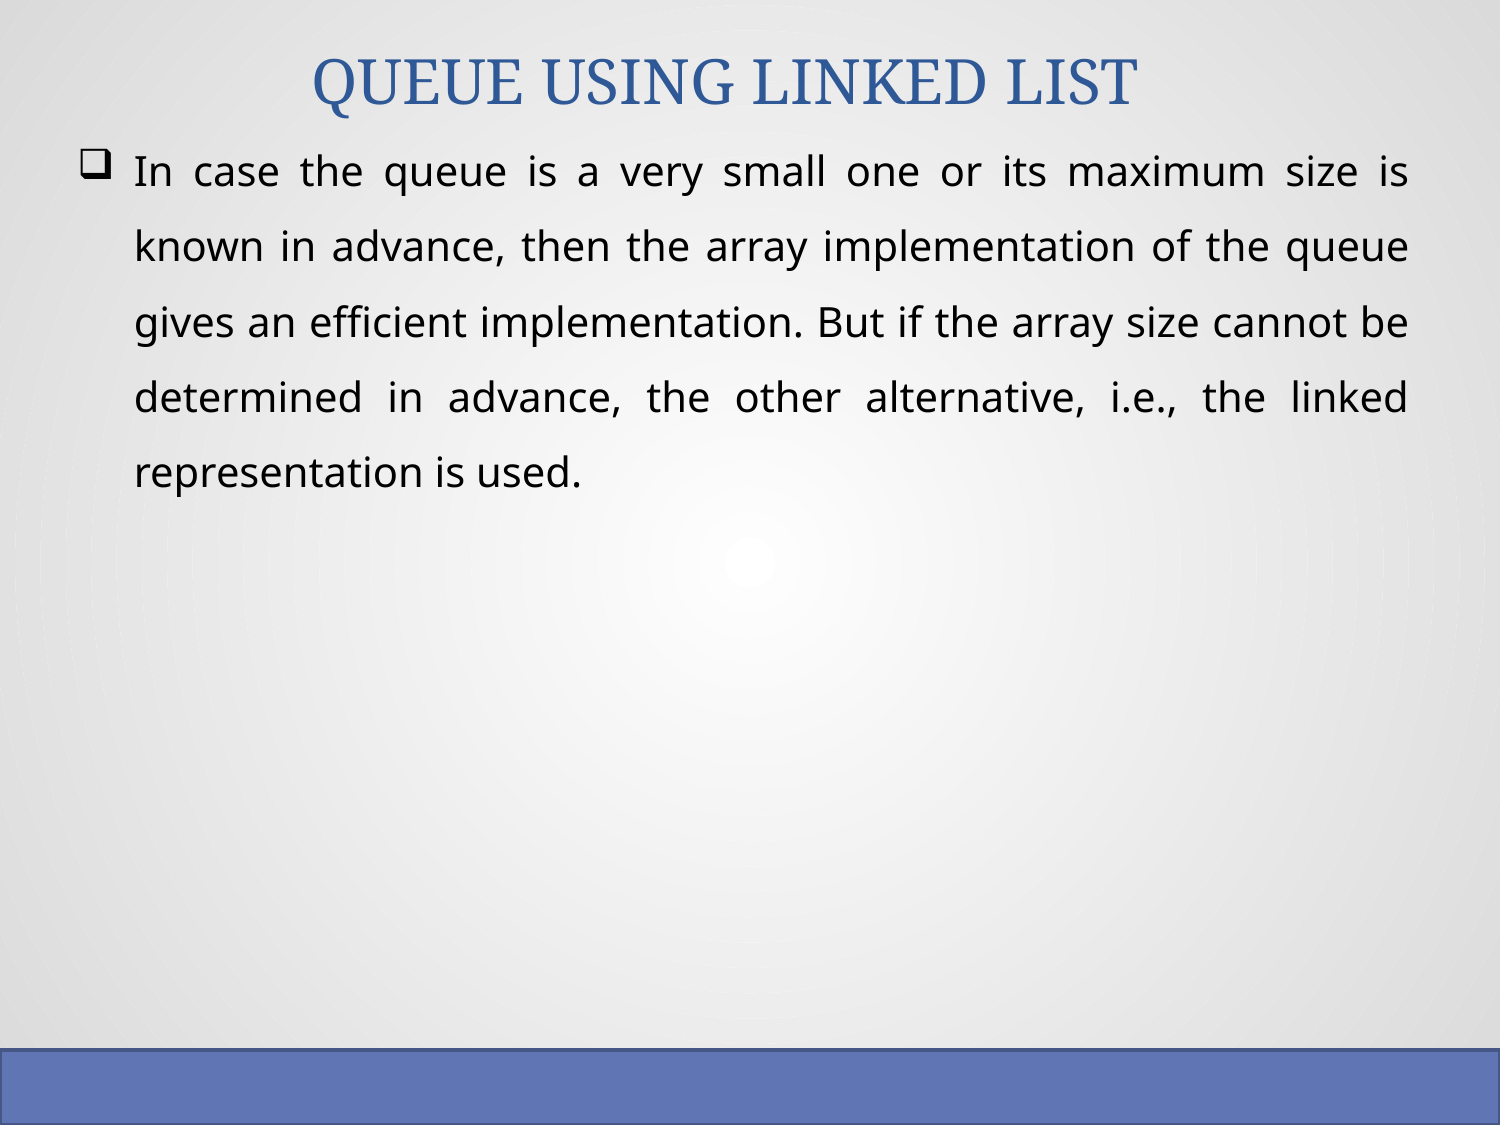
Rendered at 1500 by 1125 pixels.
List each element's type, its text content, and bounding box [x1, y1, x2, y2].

title QUEUE USING LINKED LIST [50, 0, 1400, 113]
text_box [0, 1048, 1500, 1125]
list In case the queue is a very small one or its maximum size is known in advance, then the array implementation of the queue gives an efficient implementation. But if the array size cannot be determined in advance, the other alternative, i.e., the linked representation is used. [62, 112, 1425, 1013]
